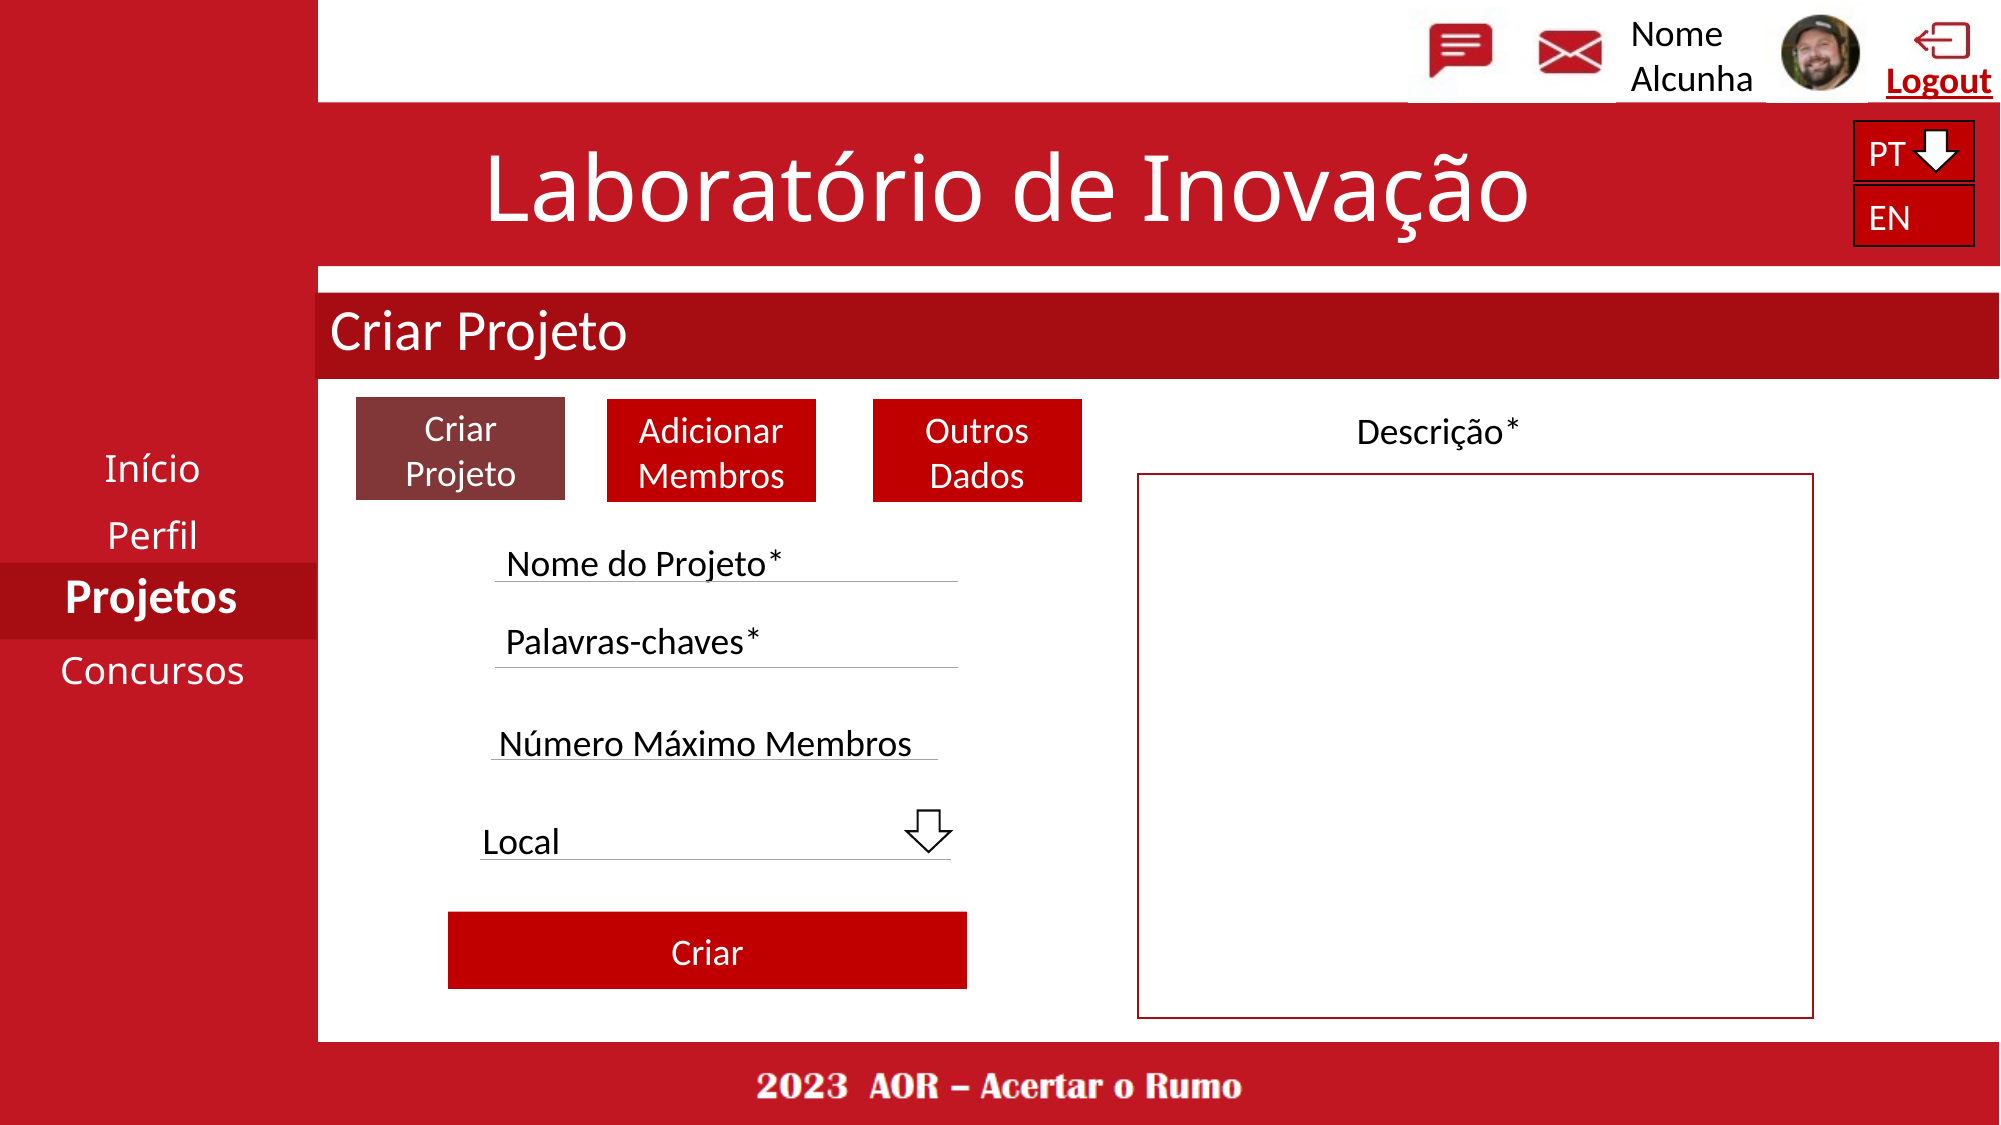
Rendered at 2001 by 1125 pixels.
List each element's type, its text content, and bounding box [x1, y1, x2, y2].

text_box [904, 809, 954, 854]
text_box EN [1853, 184, 1975, 247]
text_box Número Máximo Membros [460, 708, 952, 775]
text_box Início Perfil Concursos [0, 0, 319, 1042]
text_box Laboratório de Inovação [14, 101, 2000, 267]
picture [1908, 0, 1978, 74]
text_box Descrição* [1285, 396, 1595, 463]
text_box Logout [1867, 49, 2000, 109]
text_box Nome do Projeto* [480, 528, 812, 595]
text_box Criar [447, 911, 968, 990]
text_box [1137, 473, 1814, 1019]
picture [1766, 3, 1868, 103]
text_box Criar Projeto [315, 292, 1999, 379]
picture [0, 1042, 1999, 1125]
text_box Nome Alcunha [1615, 1, 1785, 101]
text_box Criar Projeto [354, 395, 567, 502]
text_box Palavras-chaves* [480, 606, 789, 673]
picture [1408, 7, 1616, 103]
text_box Projetos [0, 562, 317, 640]
text_box [1911, 129, 1961, 174]
text_box Outros Dados [871, 397, 1084, 504]
text_box Local [367, 806, 676, 873]
text_box Adicionar Membros [605, 397, 818, 504]
text_box PT [1853, 120, 1975, 182]
